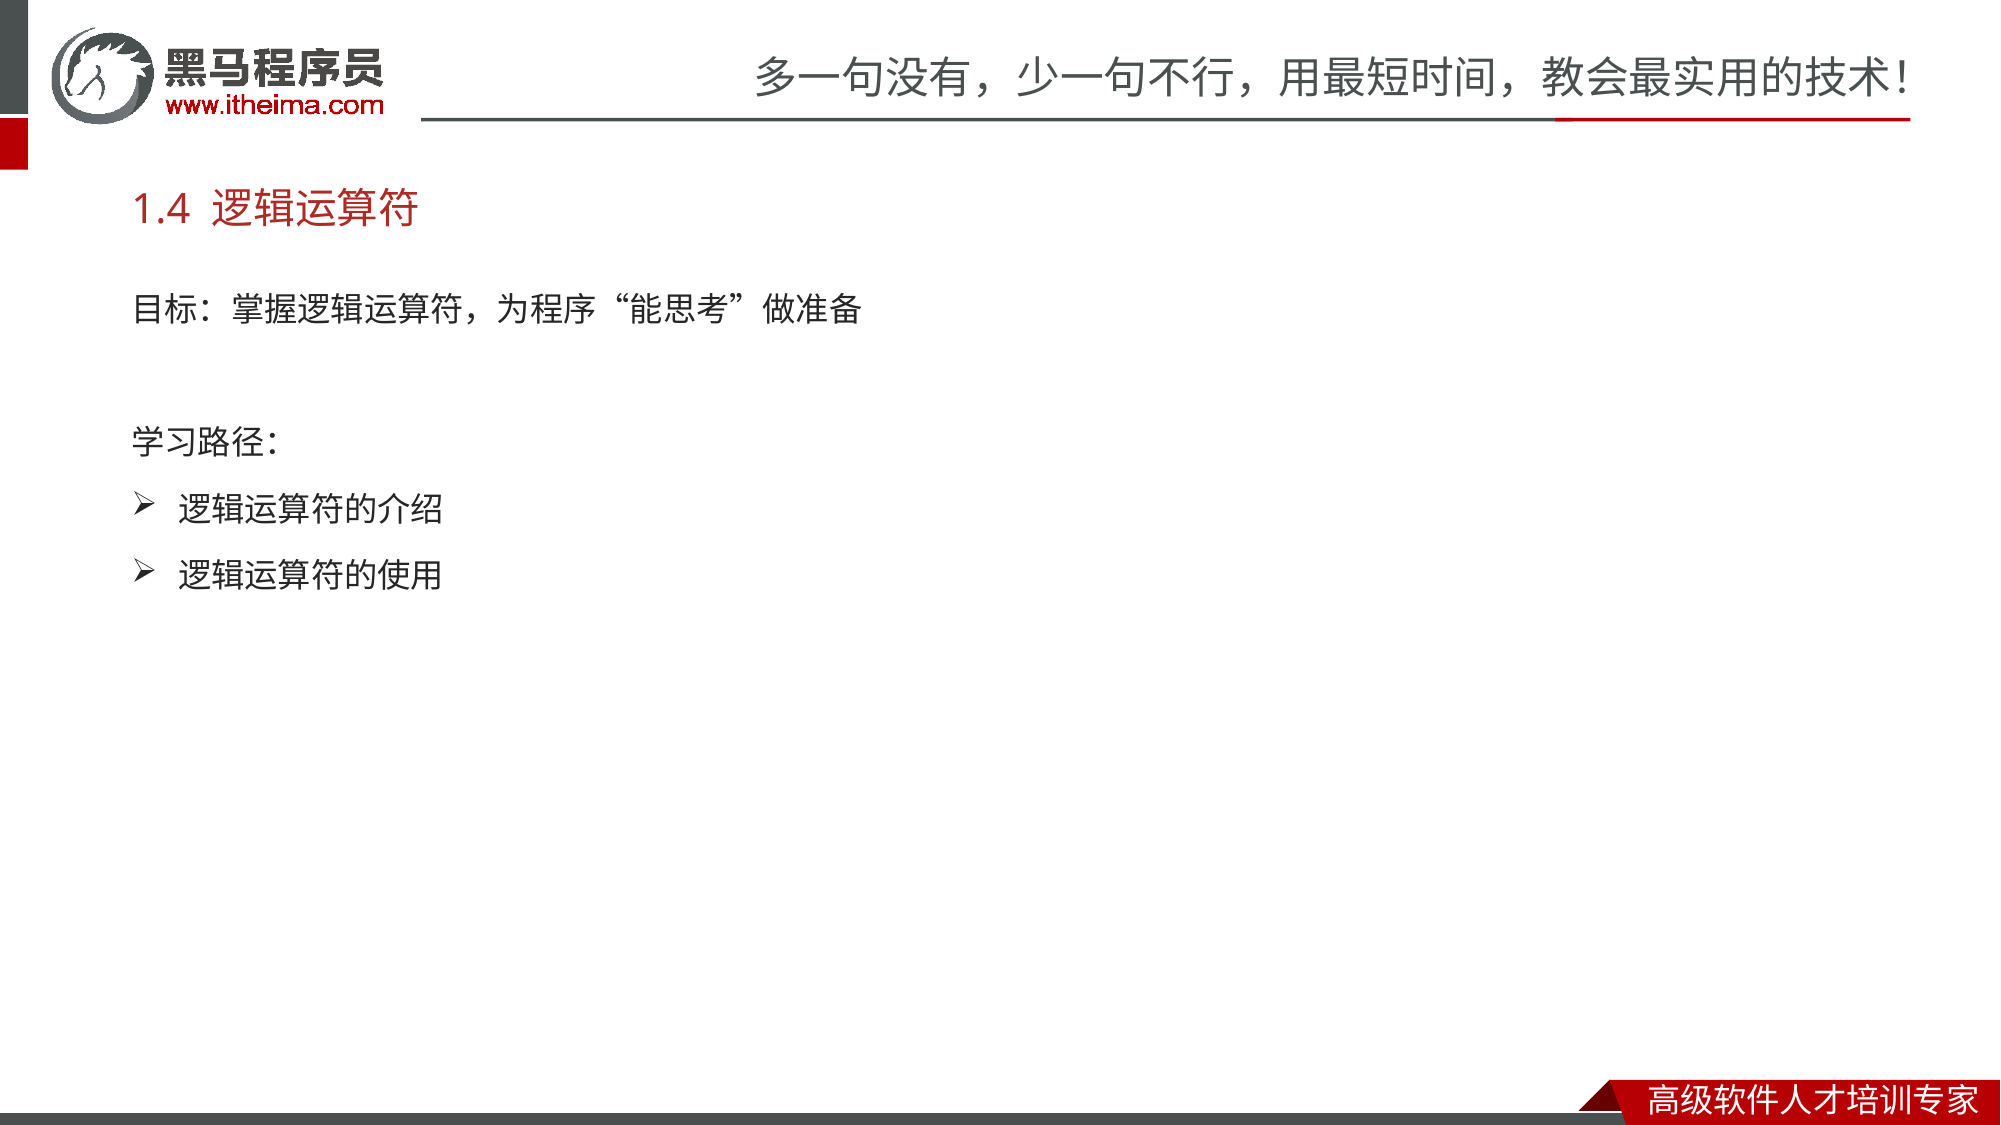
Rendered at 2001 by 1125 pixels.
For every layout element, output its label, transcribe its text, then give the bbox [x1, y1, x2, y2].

picture [50, 26, 384, 125]
list 目标：掌握逻辑运算符，为程序“能思考”做准备 学习路径： 逻辑运算符的介绍 逻辑运算符的使用 [116, 261, 1876, 1008]
title 1.4 逻辑运算符 [116, 164, 1876, 250]
